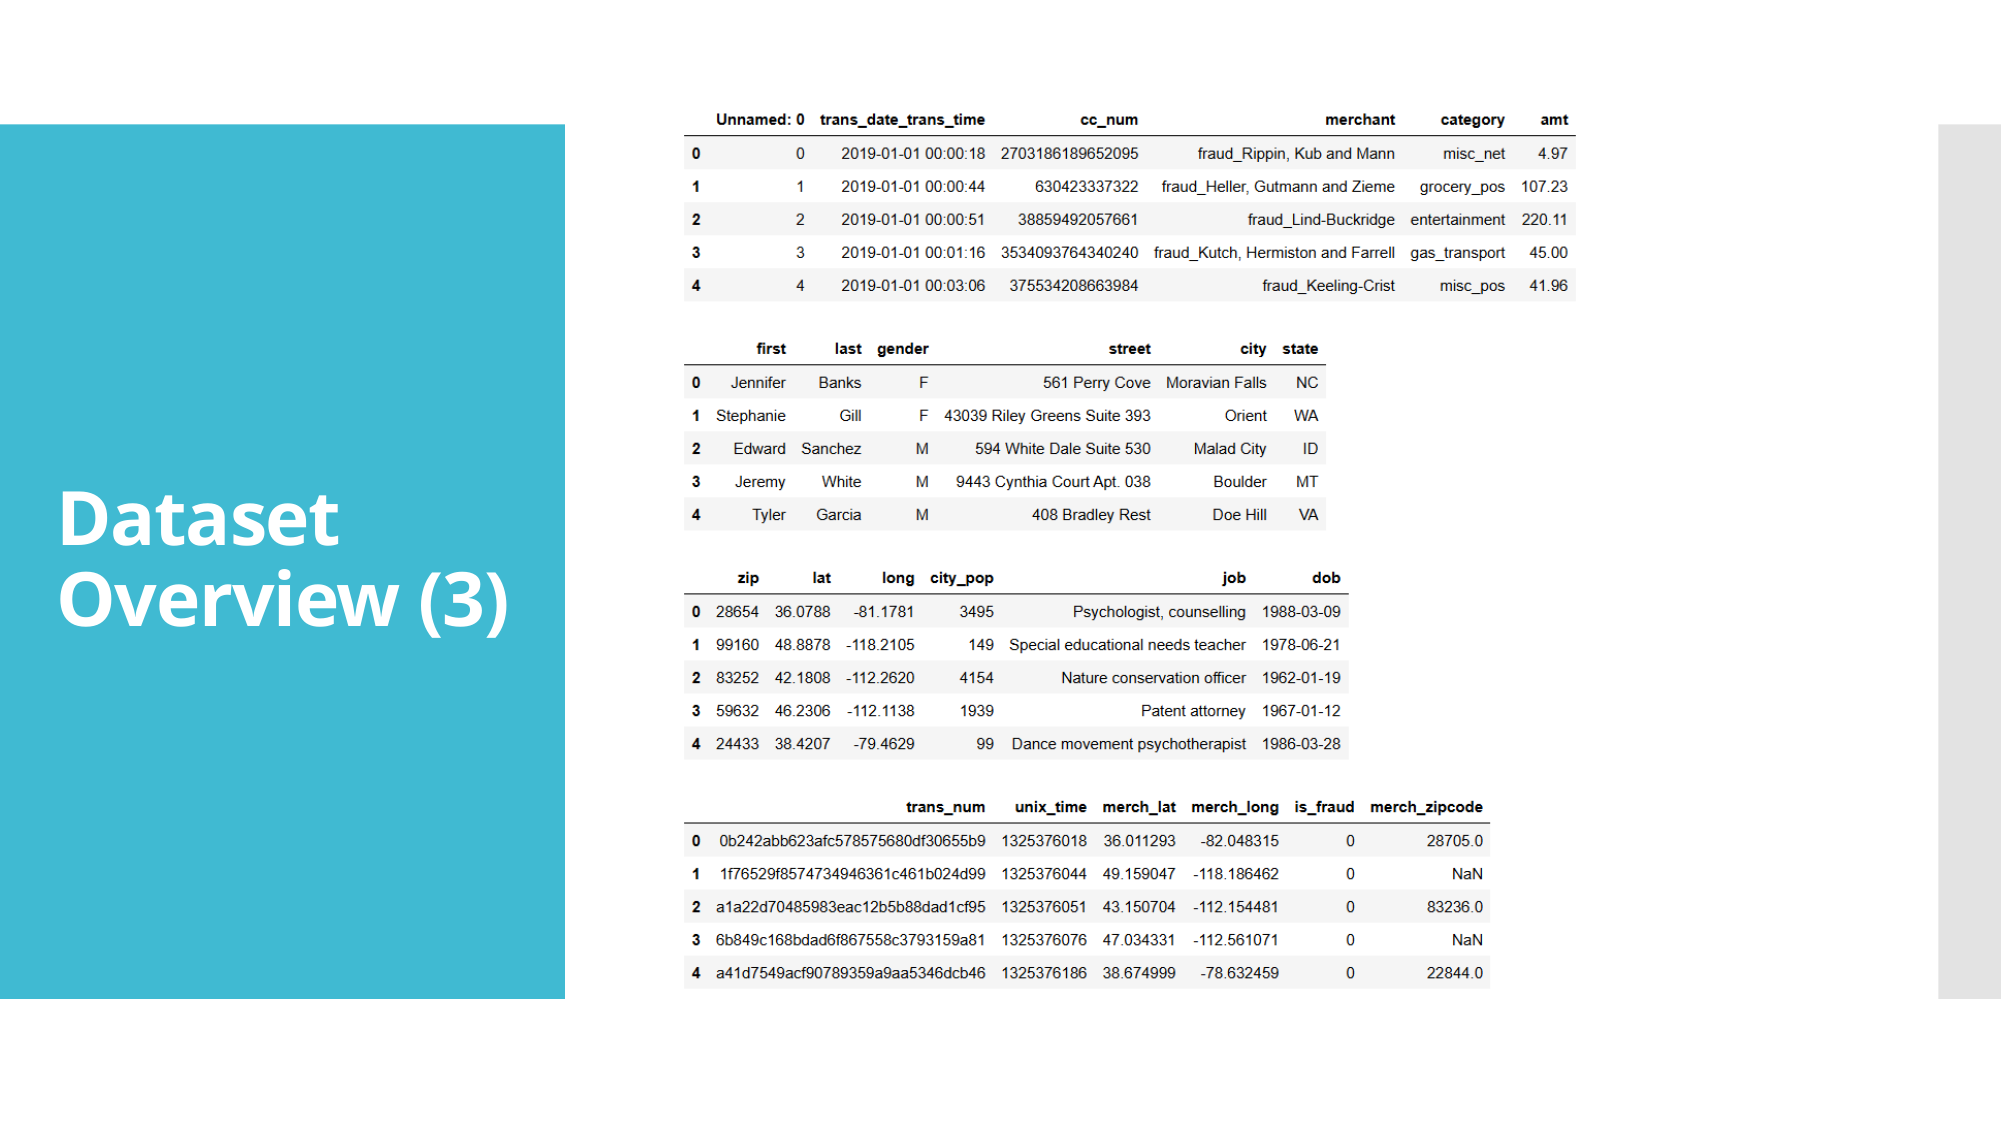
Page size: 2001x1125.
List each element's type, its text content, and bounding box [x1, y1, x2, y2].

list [680, 97, 1582, 999]
title Dataset Overview (3) [41, 184, 525, 940]
